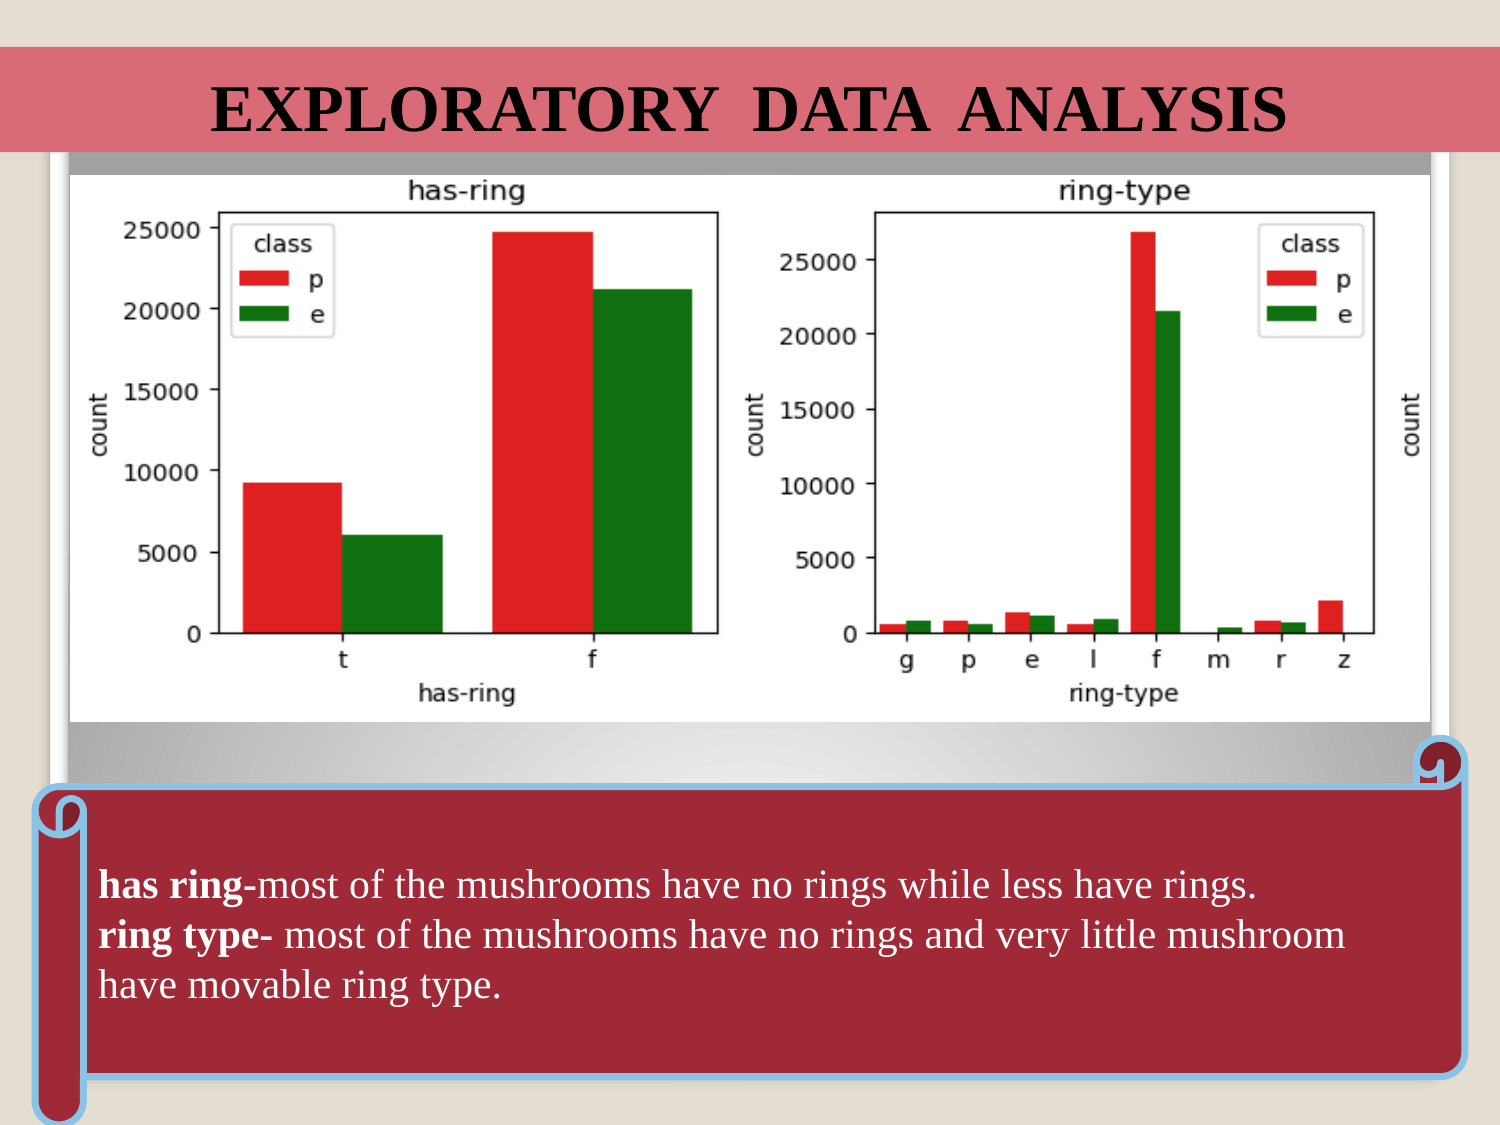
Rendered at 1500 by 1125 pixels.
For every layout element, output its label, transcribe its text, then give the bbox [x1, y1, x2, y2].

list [70, 175, 1430, 723]
text_box has ring-most of the mushrooms have no rings while less have rings. ring type- most of the mushrooms have no rings and very little mushroom have movable ring type. [31, 734, 1469, 1125]
text_box EXPLORATORY DATA ANALYSIS [0, 46, 1500, 153]
